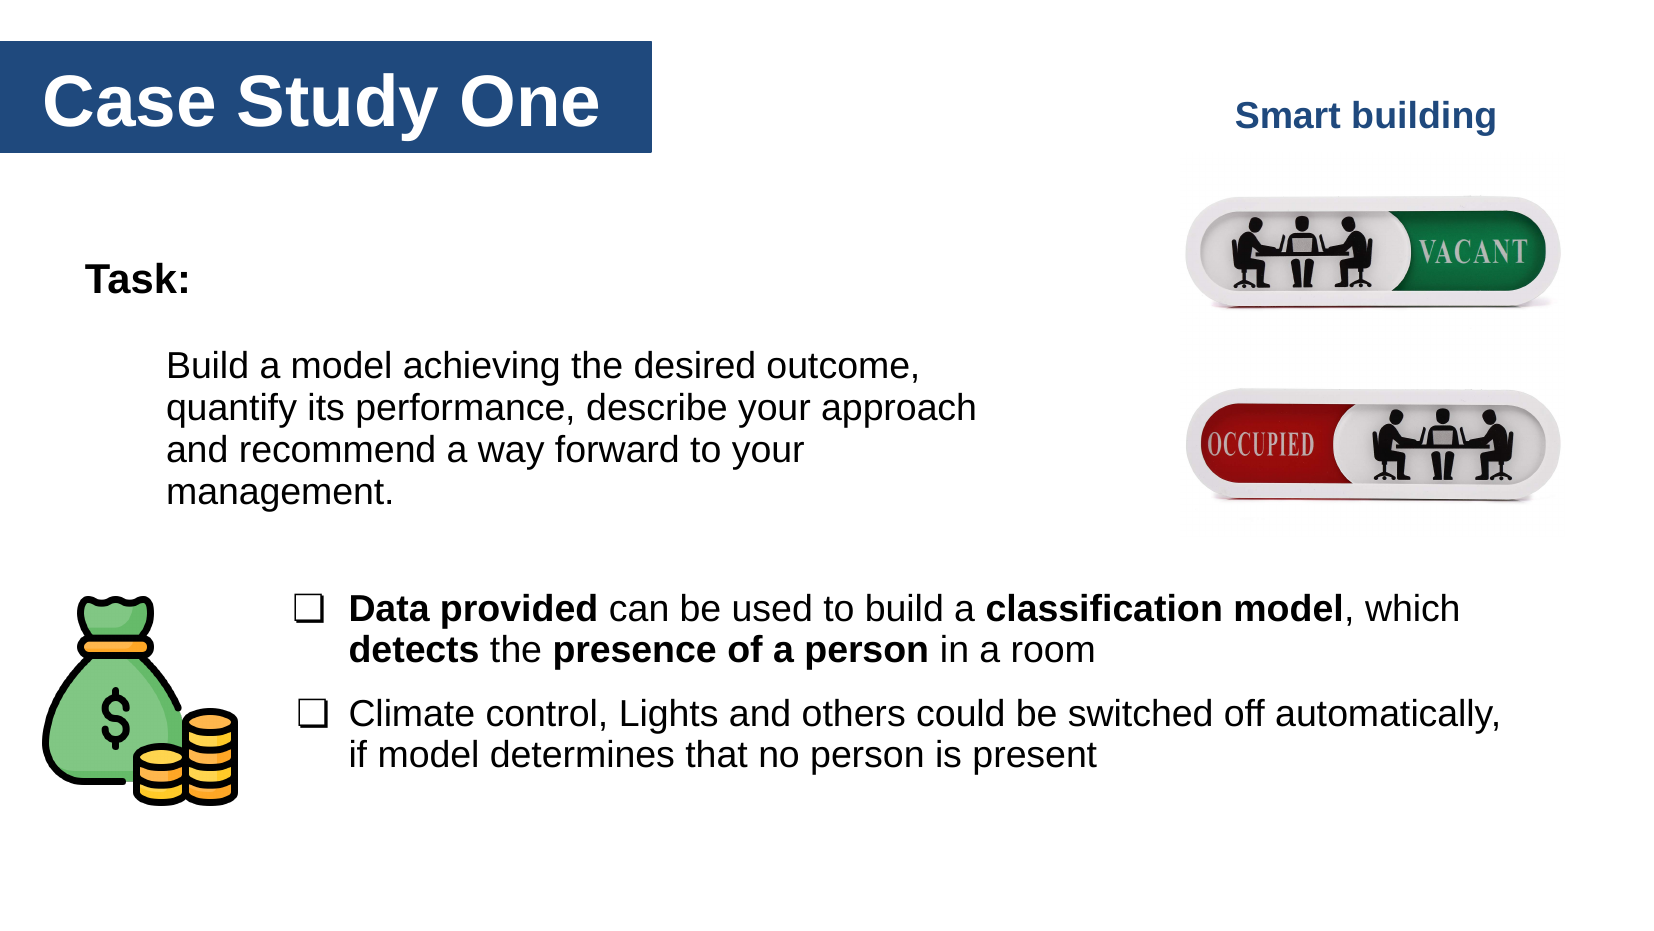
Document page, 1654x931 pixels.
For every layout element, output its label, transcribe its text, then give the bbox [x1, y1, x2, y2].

picture [27, 589, 252, 813]
picture [1180, 152, 1565, 537]
text_box Smart building [1220, 76, 1515, 152]
list Data provided can be used to build a classification model, which detects the presence of a person in a room Climate control, Lights and others could be switched off automatically, if model determines that no person is present [273, 587, 1515, 845]
list Task: Build a model achieving the desired outcome, quantify its performance, describe your approach and recommend a way forward to your management. [84, 256, 1036, 514]
title Case Study One [0, 19, 704, 175]
